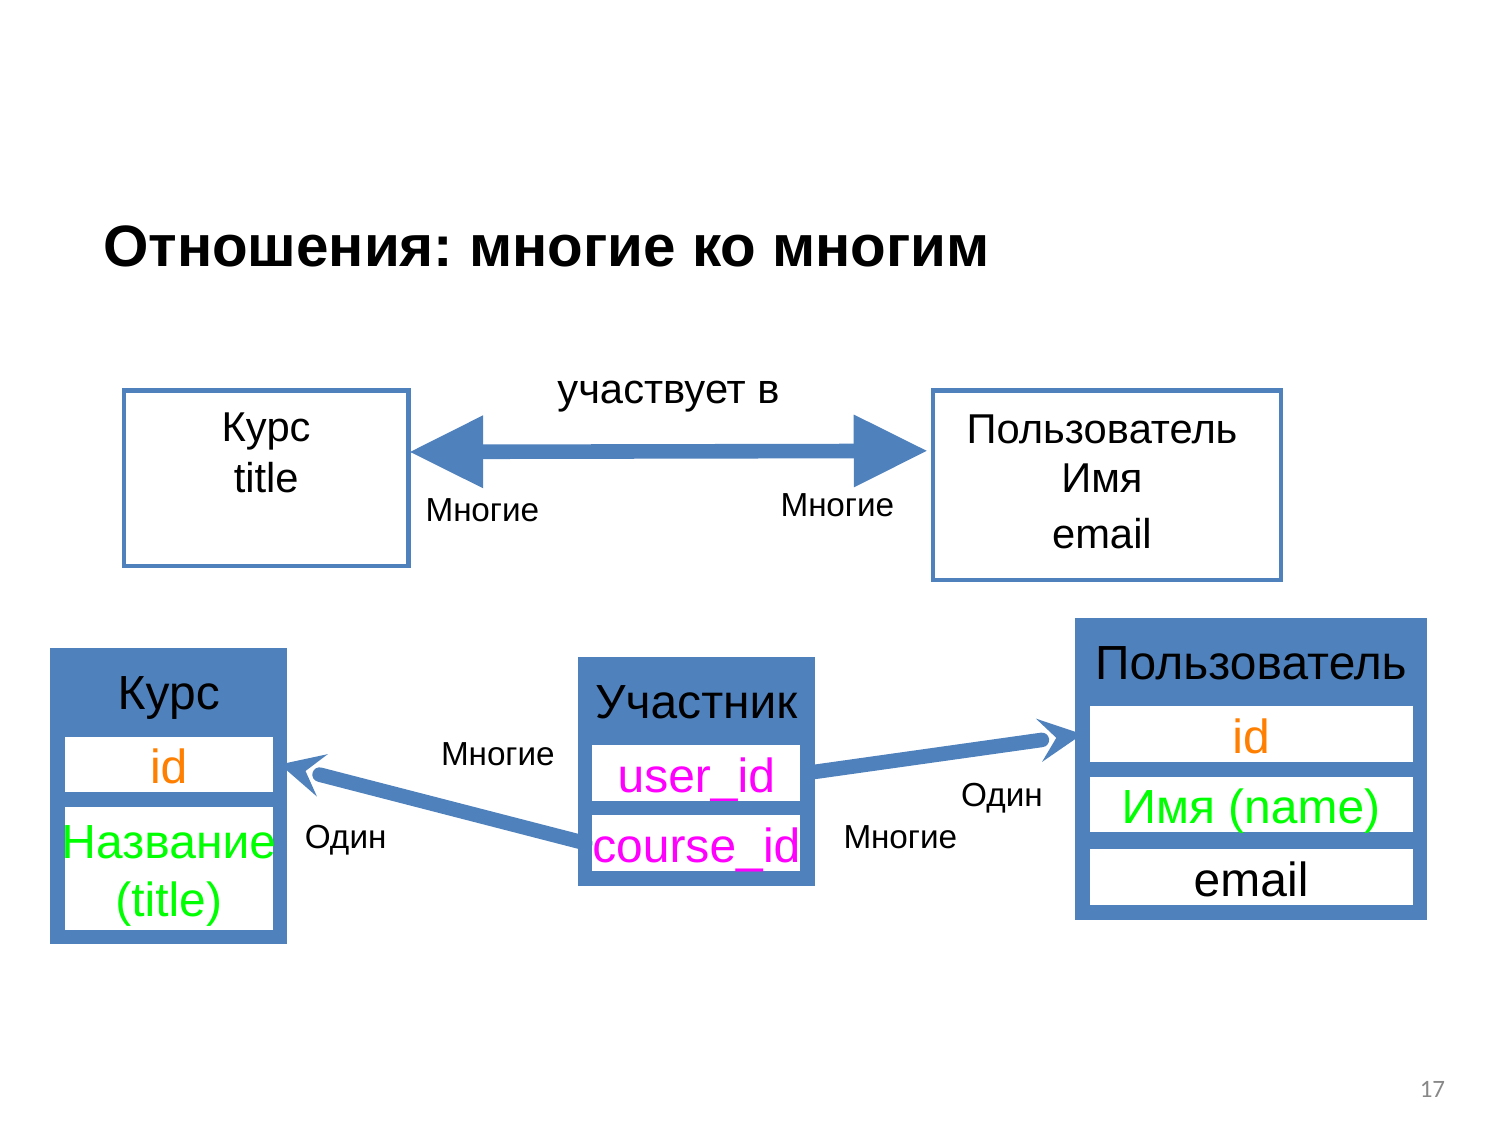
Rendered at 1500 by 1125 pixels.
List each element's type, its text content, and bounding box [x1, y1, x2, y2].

text_box [123, 390, 409, 567]
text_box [279, 764, 586, 844]
text_box id [1082, 699, 1420, 769]
text_box участвует в [551, 357, 786, 416]
text_box Пользователь [1082, 625, 1420, 696]
text_box Имя [1045, 446, 1159, 505]
text_box email [1082, 842, 1420, 913]
text_box Многие [772, 478, 932, 528]
slide_number ‹#› [1110, 1057, 1461, 1118]
text_box Название (title) [57, 799, 280, 937]
text_box Многие [417, 483, 563, 532]
text_box Участник [585, 663, 808, 735]
title Отношения: многие ко многим [88, 184, 1447, 303]
text_box Многие [835, 810, 973, 859]
text_box id [57, 729, 280, 799]
text_box [933, 390, 1281, 581]
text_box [807, 733, 1083, 774]
text_box user_id [585, 737, 808, 807]
text_box Многие [432, 728, 579, 762]
text_box Один [296, 852, 409, 860]
text_box Пользователь [952, 398, 1252, 456]
text_box Курс title [170, 398, 363, 503]
text_box course_id [585, 807, 808, 879]
text_box Имя (name) [1082, 769, 1420, 840]
text_box Один [952, 781, 1074, 818]
text_box Курс [57, 655, 280, 726]
text_box email [1027, 503, 1177, 561]
